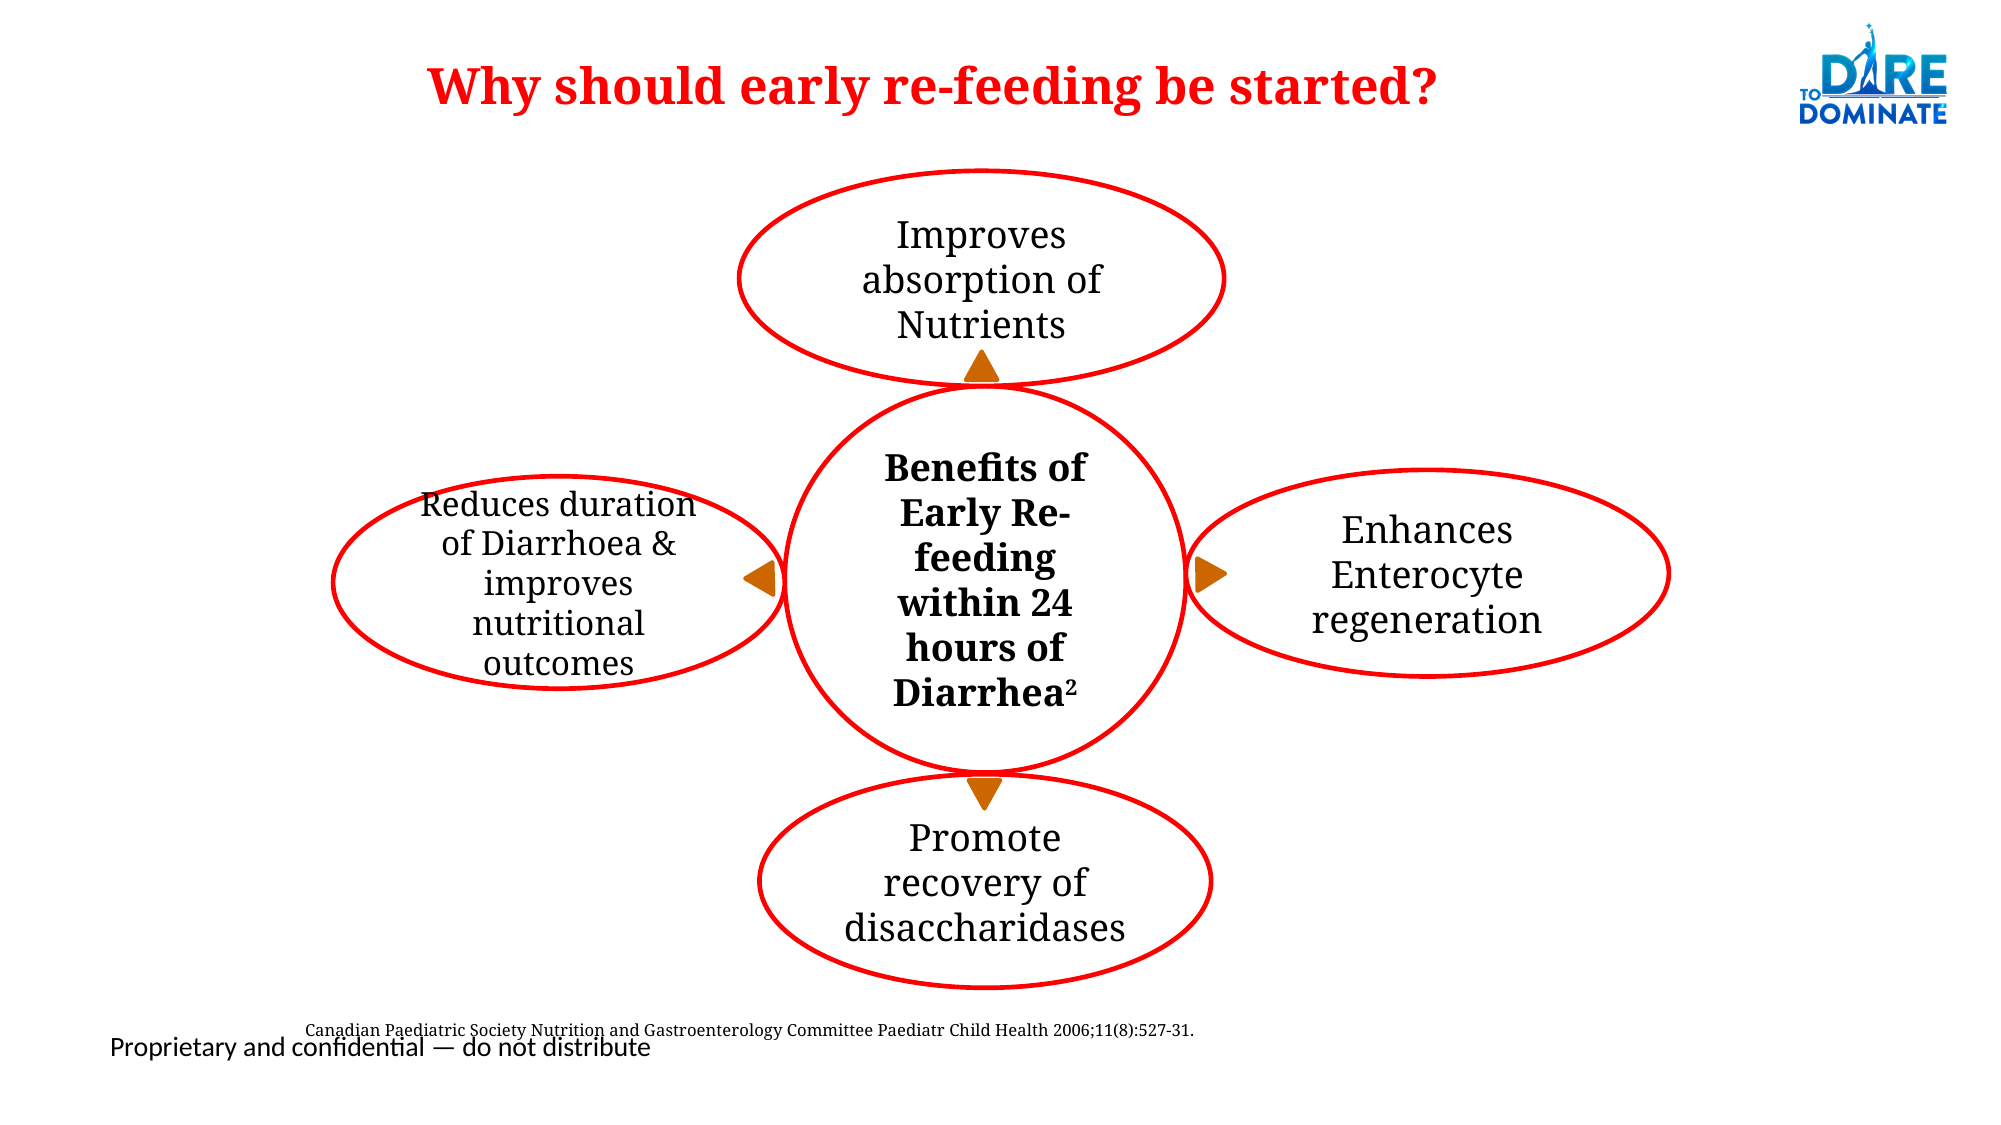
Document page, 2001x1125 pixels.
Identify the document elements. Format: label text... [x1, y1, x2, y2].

text_box Promote recovery of disaccharidases [757, 772, 1214, 990]
text_box Why should early re-feeding be started? [412, 46, 1455, 122]
text_box [743, 560, 776, 597]
text_box [964, 349, 1000, 383]
text_box Improves absorption of Nutrients [736, 168, 1227, 389]
text_box [966, 778, 1003, 811]
text_box Enhances Enterocyte regeneration [1183, 467, 1671, 679]
picture [1800, 22, 1947, 124]
text_box Reduces duration of Diarrhoea & improves nutritional outcomes [330, 474, 787, 691]
text_box Canadian Paediatric Society Nutrition and Gastroenterology Committee Paediatr Child Health 2006;11(8):527-31. [290, 1012, 1225, 1048]
text_box [1195, 556, 1228, 593]
text_box Benefits of Early Re-feeding within 24 hours of Diarrhea2 [783, 387, 1188, 773]
